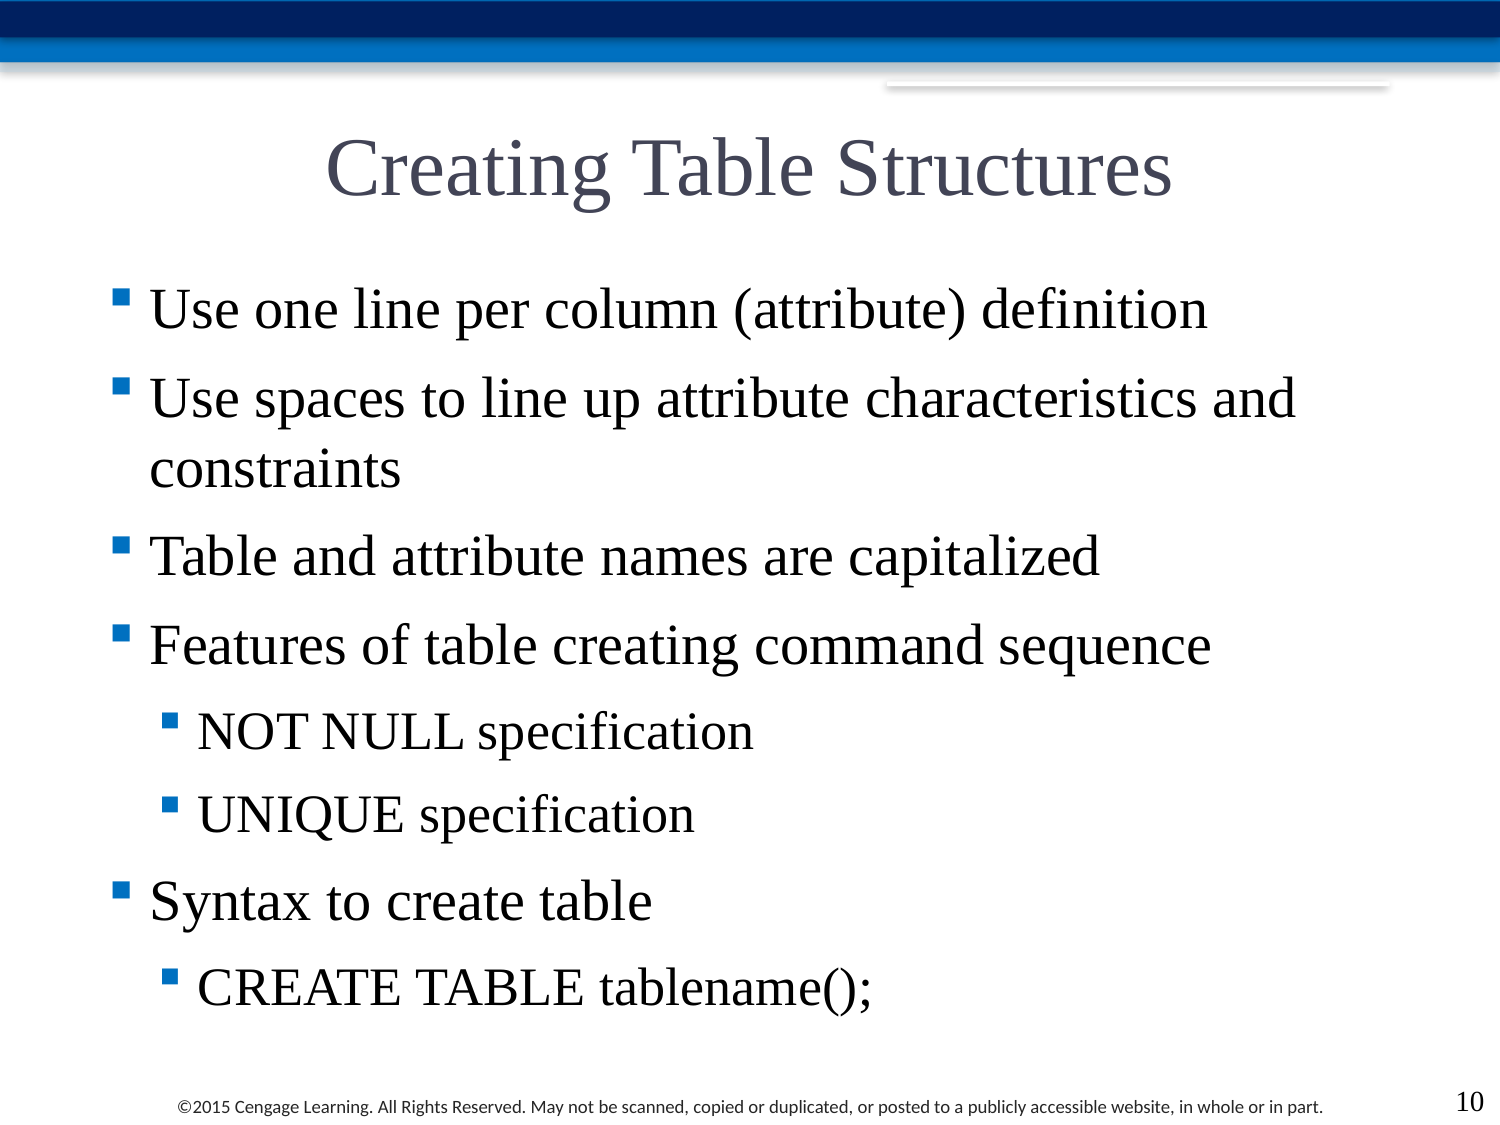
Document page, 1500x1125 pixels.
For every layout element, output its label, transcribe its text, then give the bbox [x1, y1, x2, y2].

slide_number 10 [1425, 1074, 1500, 1125]
list Use one line per column (attribute) definition Use spaces to line up attribute characteristics and constraints Table and attribute names are capitalized Features of table creating command sequence NOT NULL specification UNIQUE specification Syntax to create table CREATE TABLE tablename(); [75, 262, 1425, 1066]
title Creating Table Structures [75, 75, 1425, 250]
